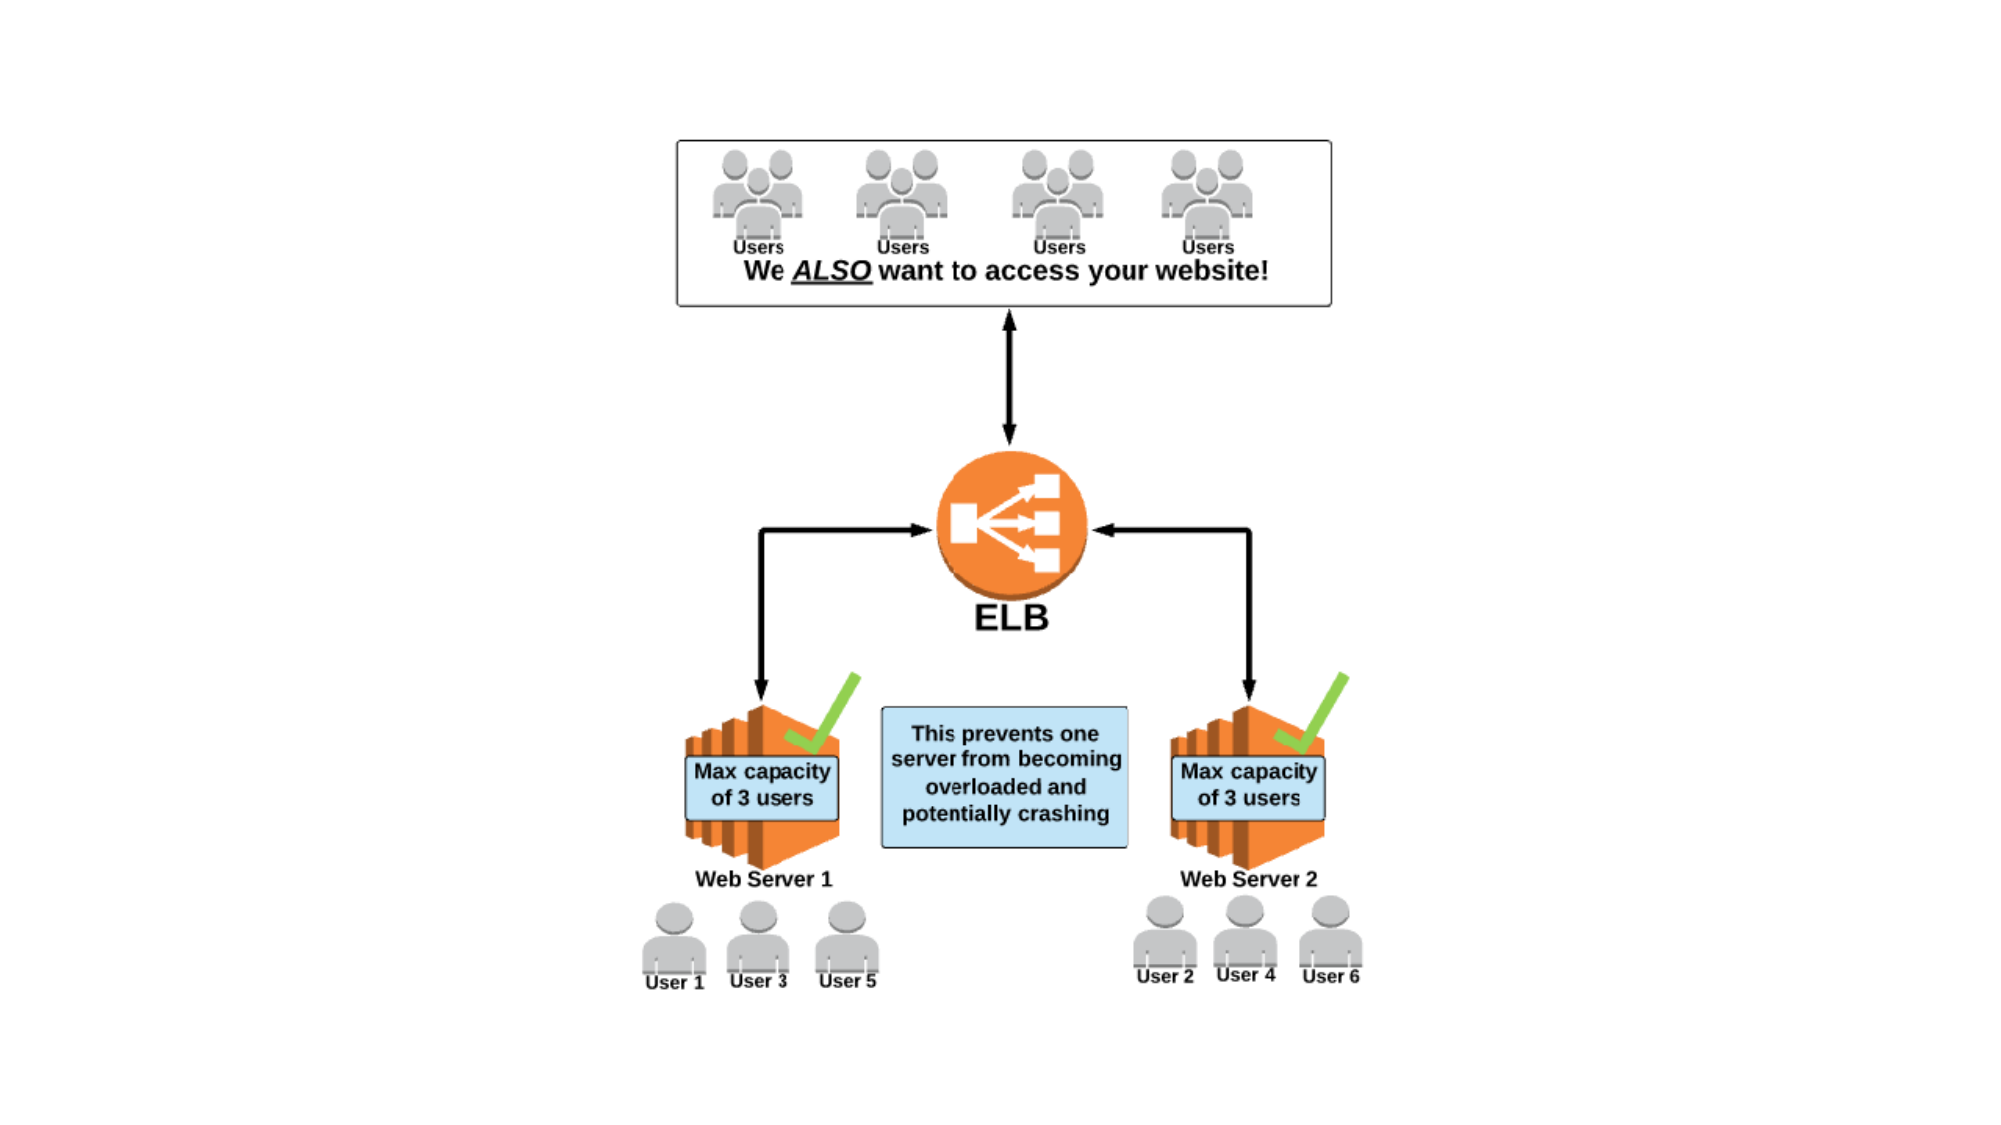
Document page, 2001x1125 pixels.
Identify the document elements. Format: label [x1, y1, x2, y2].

picture [619, 126, 1381, 999]
